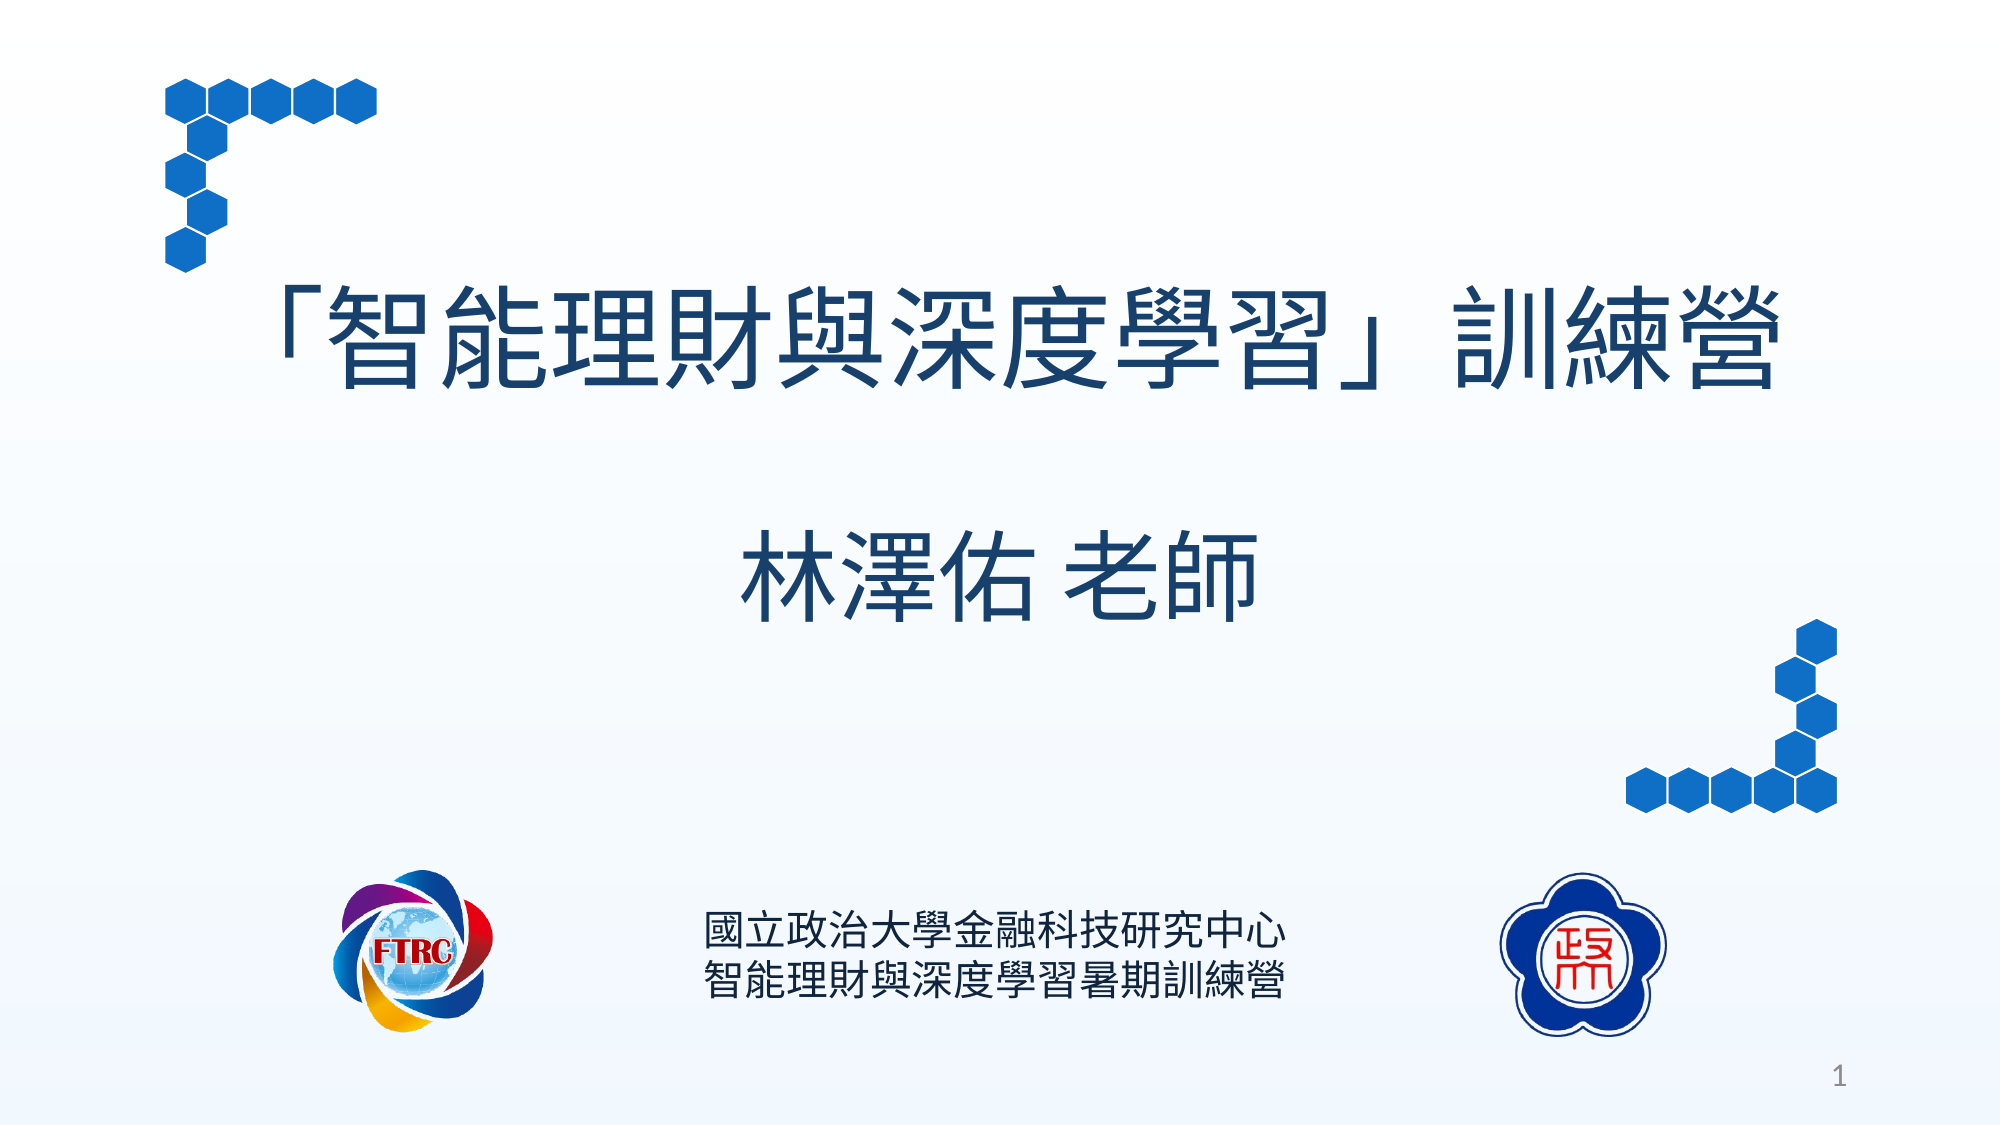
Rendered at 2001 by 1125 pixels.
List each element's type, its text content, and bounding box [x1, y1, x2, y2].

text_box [164, 77, 378, 275]
text_box 國立政治大學金融科技研究中心 智能理財與深度學習暑期訓練營 [495, 896, 1496, 1011]
slide_number 1 [1412, 1042, 1863, 1103]
subtitle 林澤佑 老師 [0, 522, 2000, 642]
picture [1497, 870, 1669, 1039]
picture [329, 870, 495, 1039]
title 「智能理財與深度學習」訓練營 [0, 212, 2000, 475]
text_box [1624, 617, 1839, 815]
